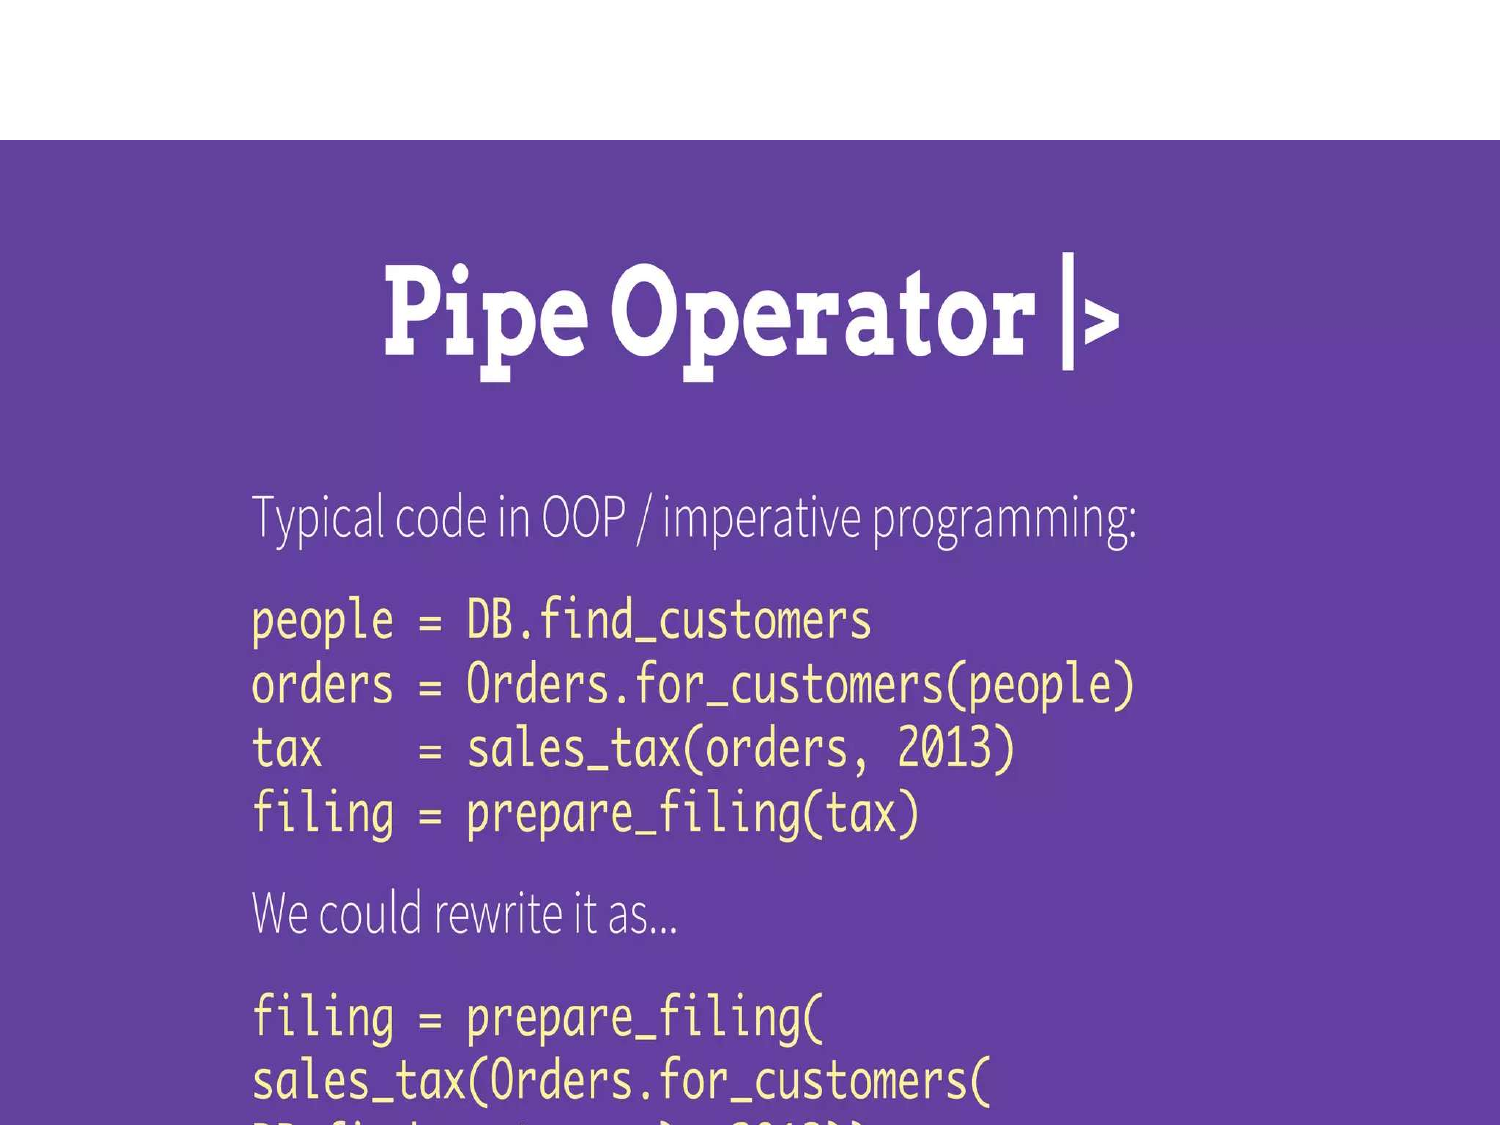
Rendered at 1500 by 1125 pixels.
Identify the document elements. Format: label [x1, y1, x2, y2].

picture [0, 140, 1500, 1125]
